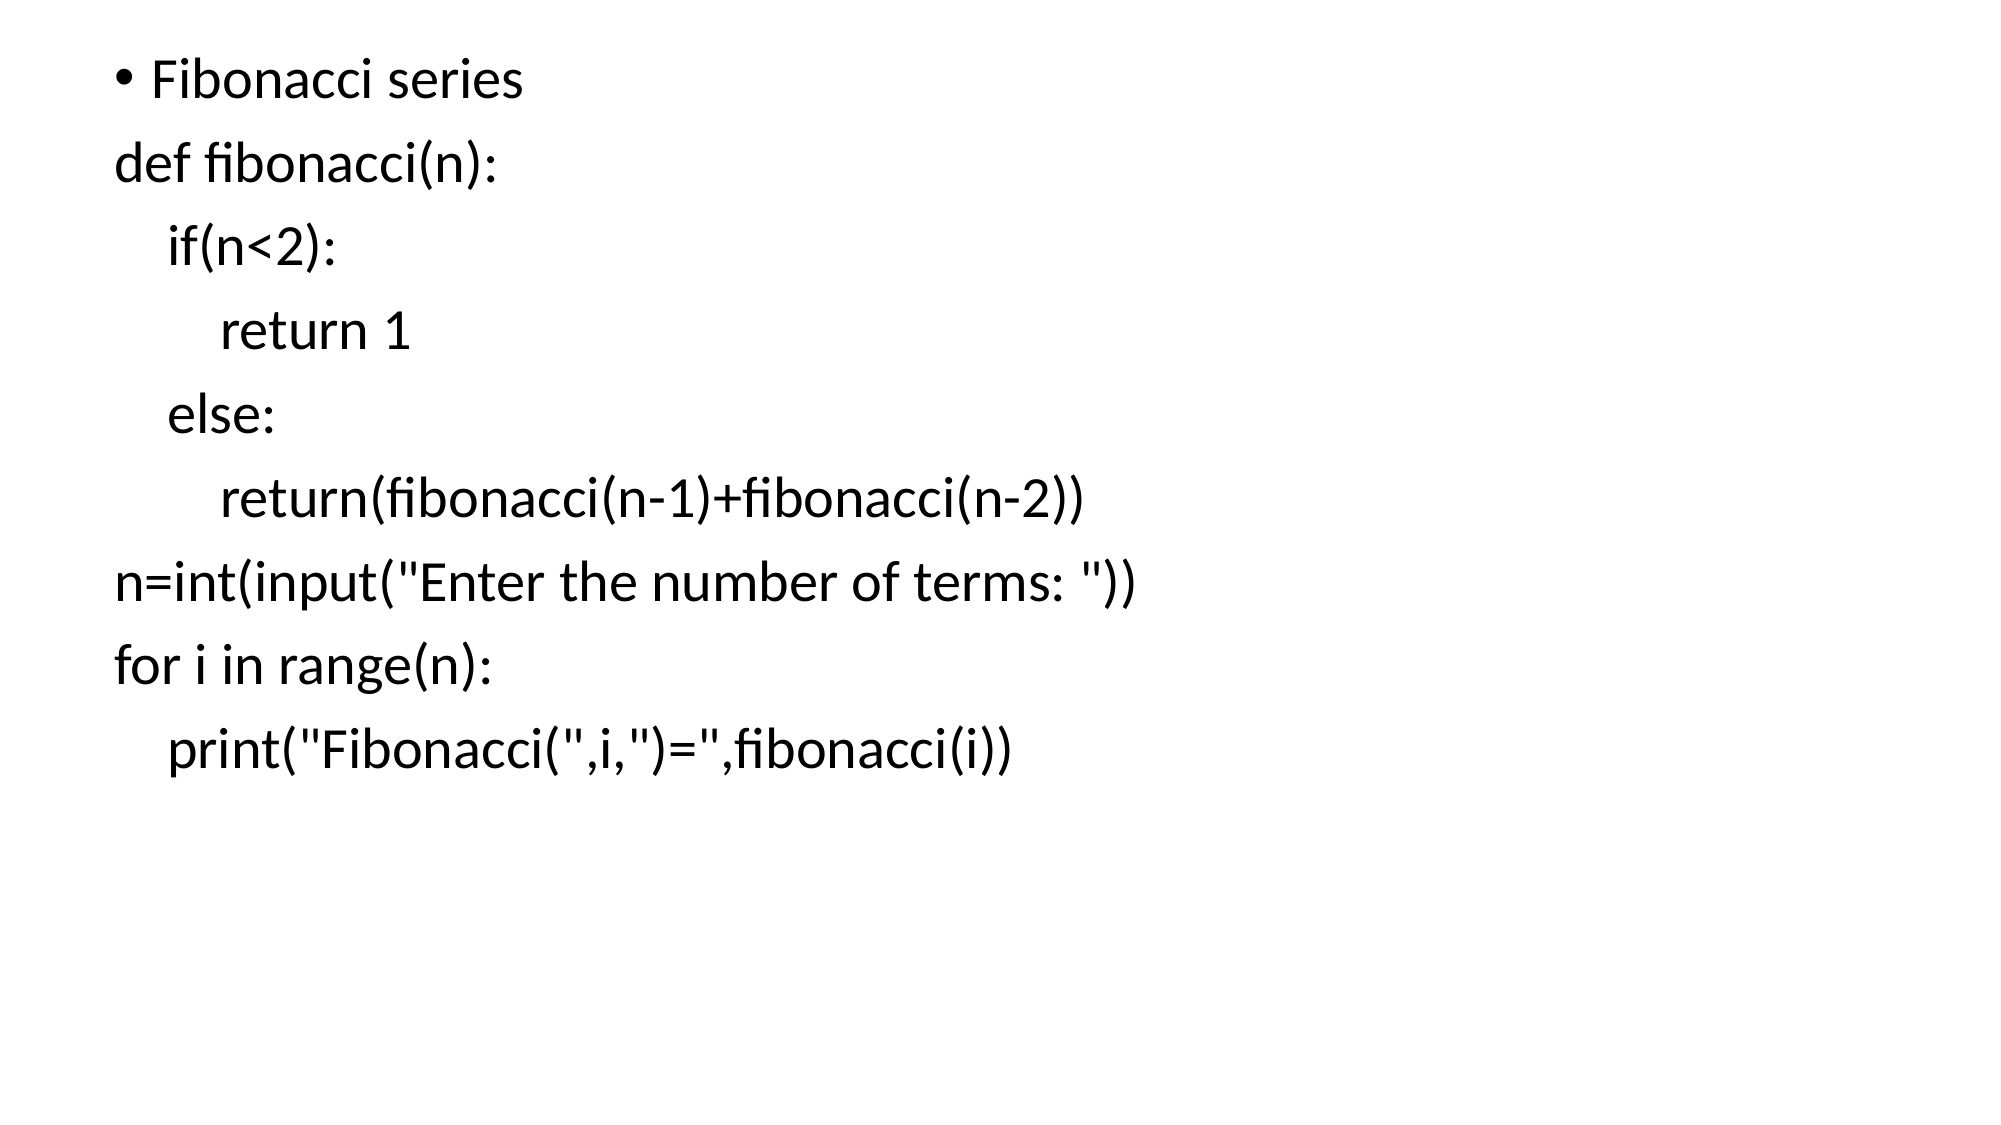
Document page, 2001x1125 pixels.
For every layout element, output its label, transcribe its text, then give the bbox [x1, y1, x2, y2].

list Fibonacci series def fibonacci(n): if(n<2): return 1 else: return(fibonacci(n-1)+fibonacci(n-2)) n=int(input("Enter the number of terms: ")) for i in range(n): print("Fibonacci(",i,")=",fibonacci(i)) [99, 40, 1863, 1093]
